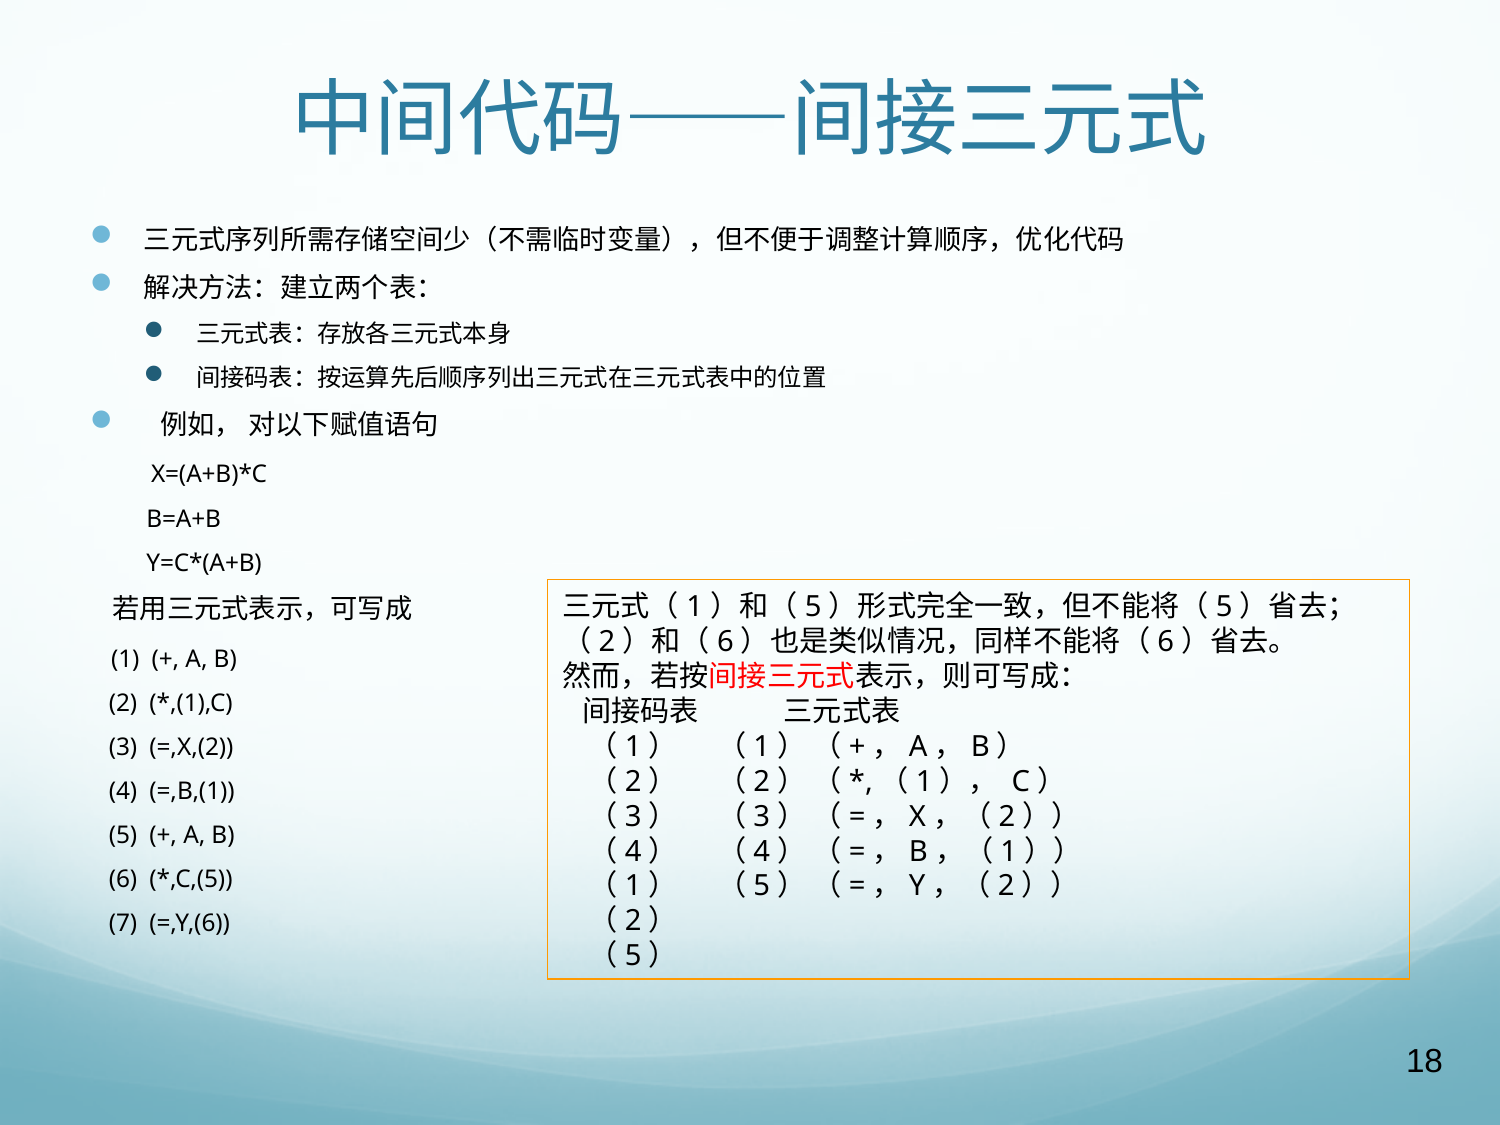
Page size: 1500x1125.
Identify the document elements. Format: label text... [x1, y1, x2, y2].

list 三元式序列所需存储空间少（不需临时变量），但不便于调整计算顺序，优化代码 解决方法：建立两个表： 三元式表：存放各三元式本身 间接码表：按运算先后顺序列出三元式在三元式表中的位置 例如， 对以下赋值语句 X=(A+B)*C B=A+B Y=C*(A+B) 若用三元式表示，可写成 (1) (+, A, B) (2) (*,(1),C) (3) (=,X,(2)) (4) (=,B,(1)) (5) (+, A, B) (6) (*,C,(5)) (7) (=,Y,(6)) [75, 208, 1425, 952]
text_box 三元式（1）和（5）形式完全一致，但不能将（5）省去； （2）和（6）也是类似情况，同样不能将（6）省去。 然而，若按间接三元式表示，则可写成： 间接码表 三元式表 （1） （1） （+，A，B） （2） （2） （*,（1）， C） （3） （3） （=，X，（2）） （4） （4） （=，B，（1）） （1） （5） （=，Y，（2）） （2） （5） [547, 579, 1410, 979]
slide_number 18 [1295, 1029, 1459, 1090]
title 中间代码——间接三元式 [90, 17, 1410, 173]
